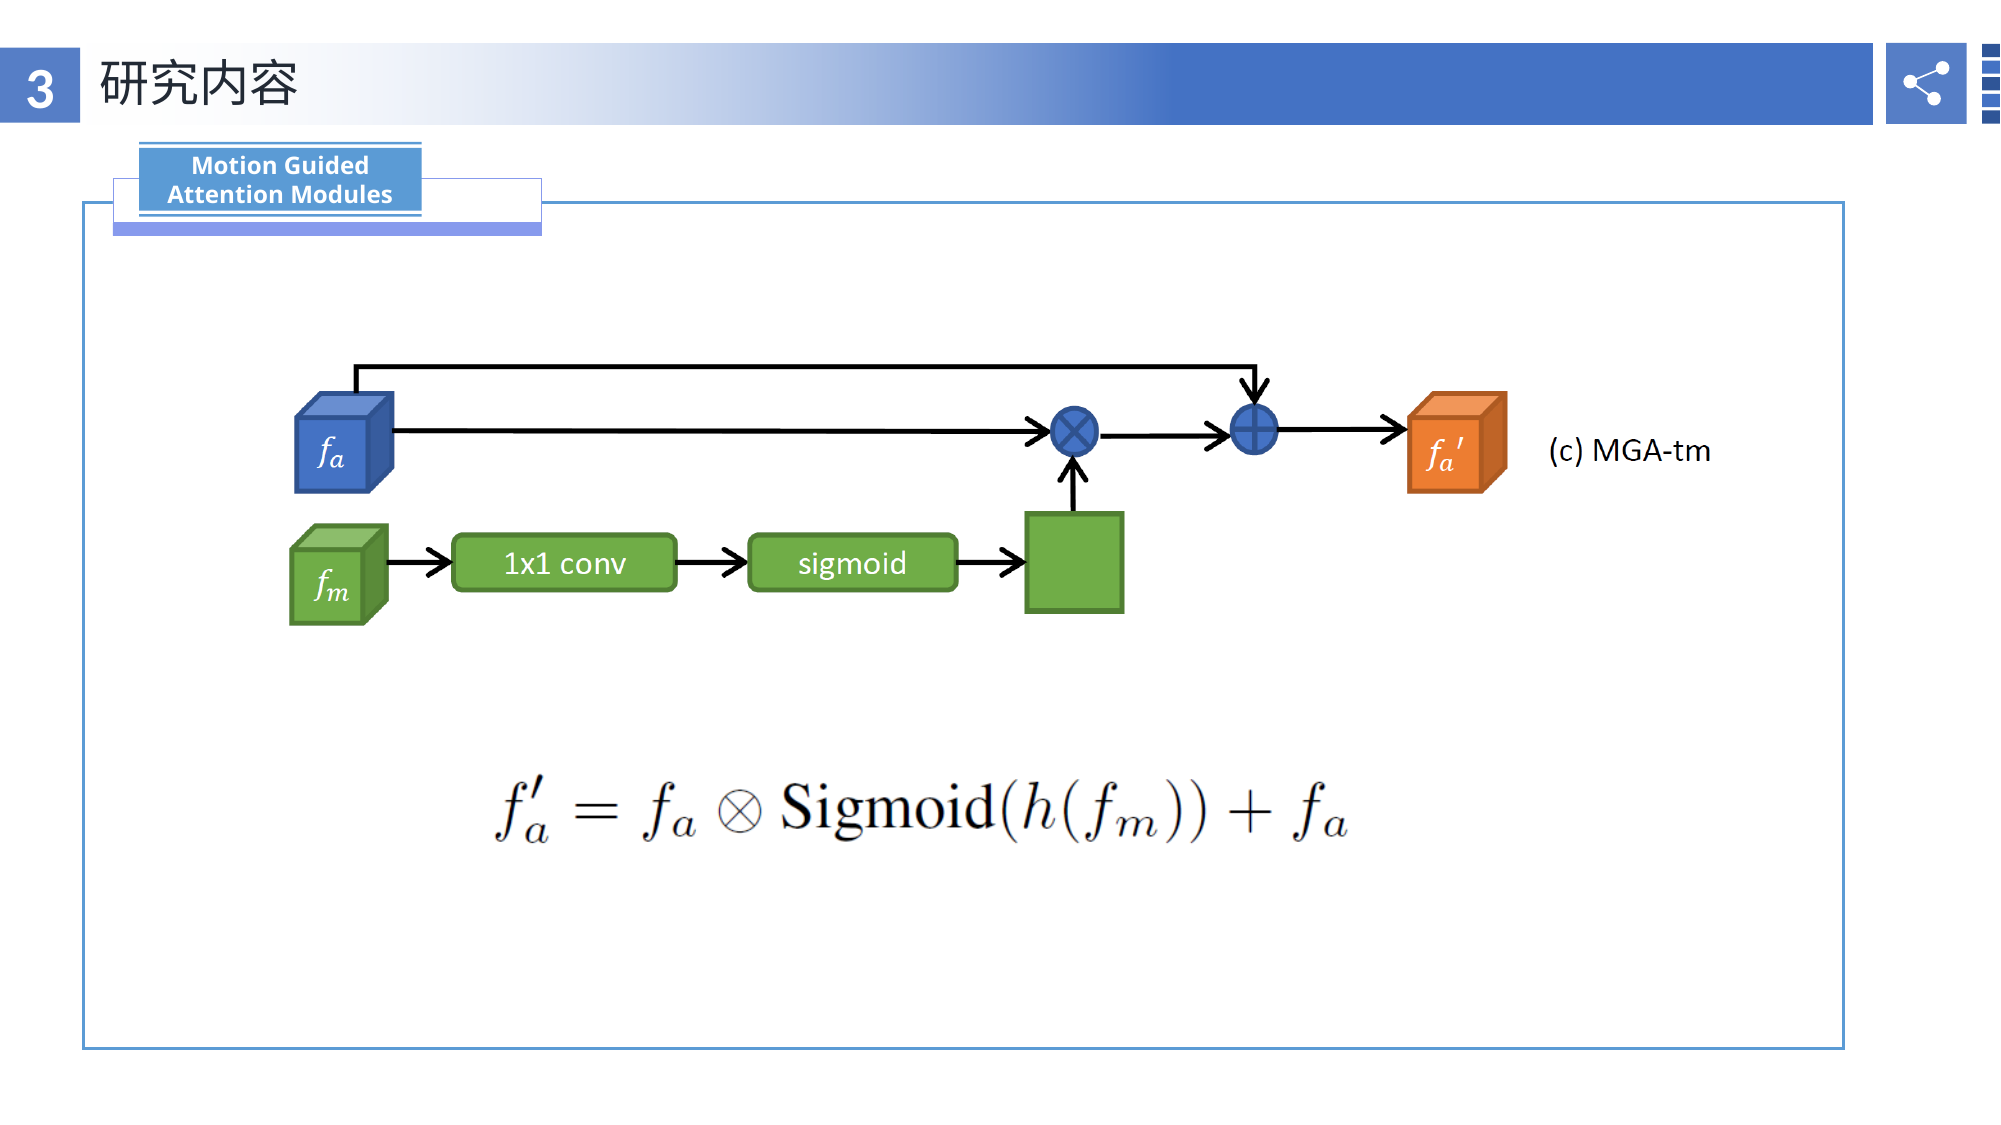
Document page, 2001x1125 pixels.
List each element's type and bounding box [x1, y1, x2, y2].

text_box [0, 42, 2000, 130]
picture [261, 346, 1739, 642]
text_box [83, 201, 1845, 1049]
text_box [112, 141, 542, 236]
picture [469, 765, 1358, 863]
